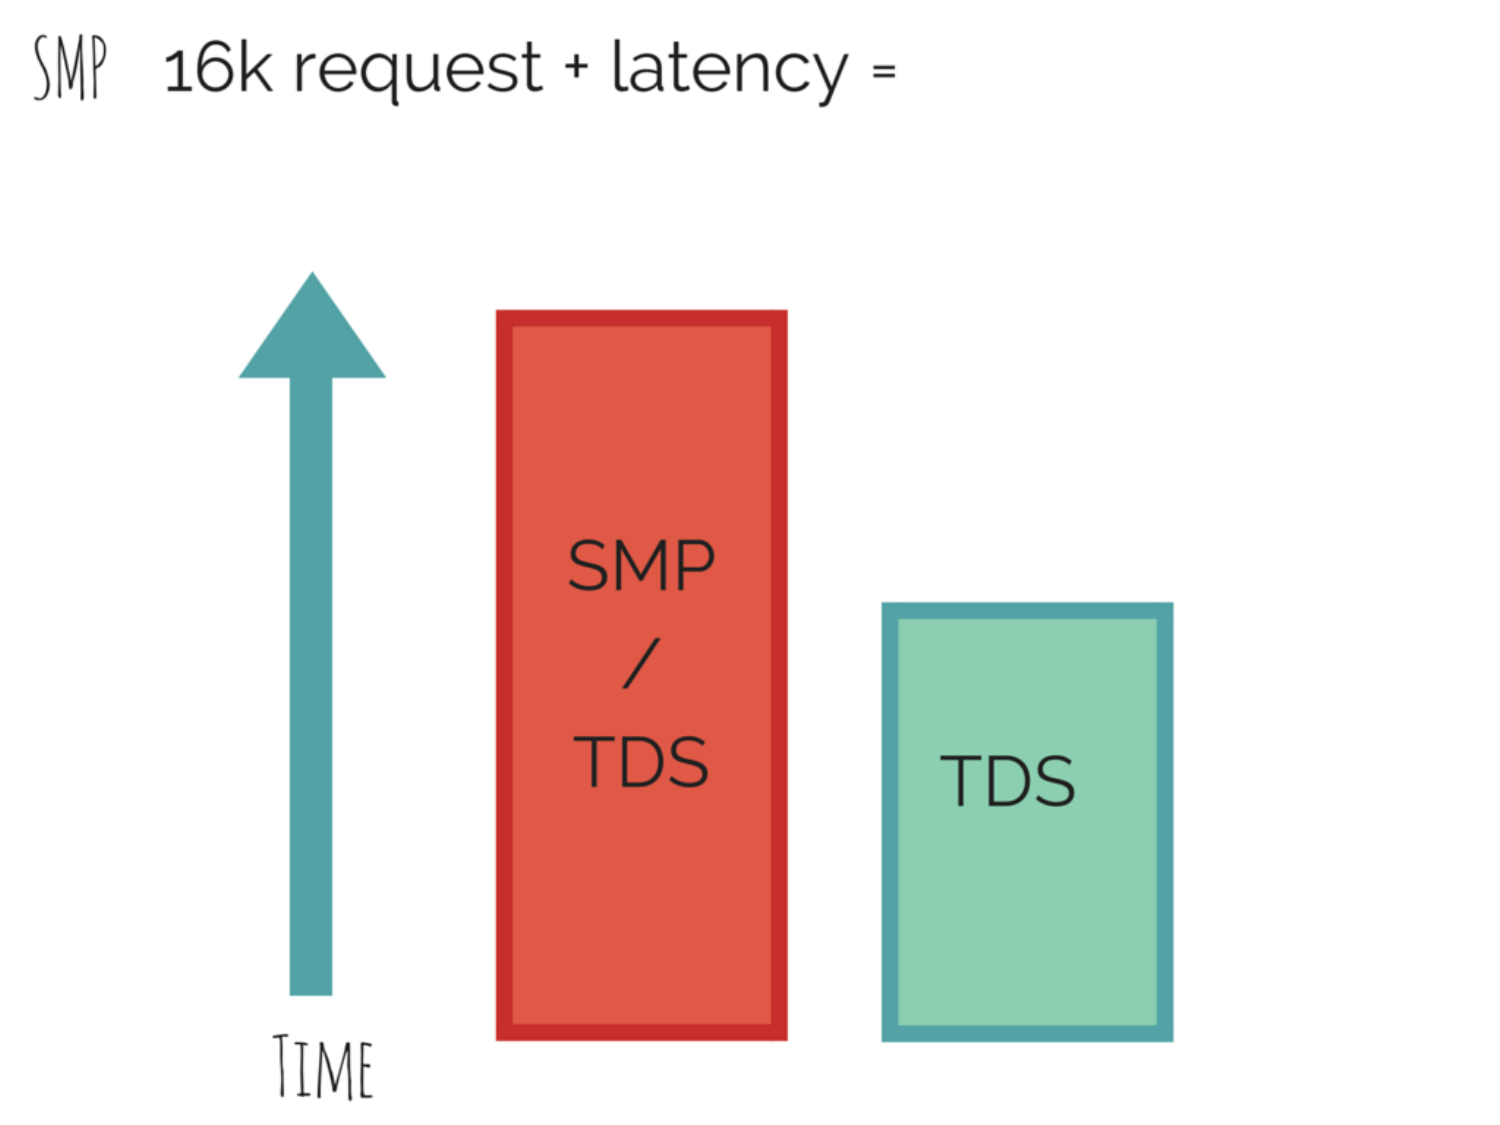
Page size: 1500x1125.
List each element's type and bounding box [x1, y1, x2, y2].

list [0, 0, 1500, 1125]
